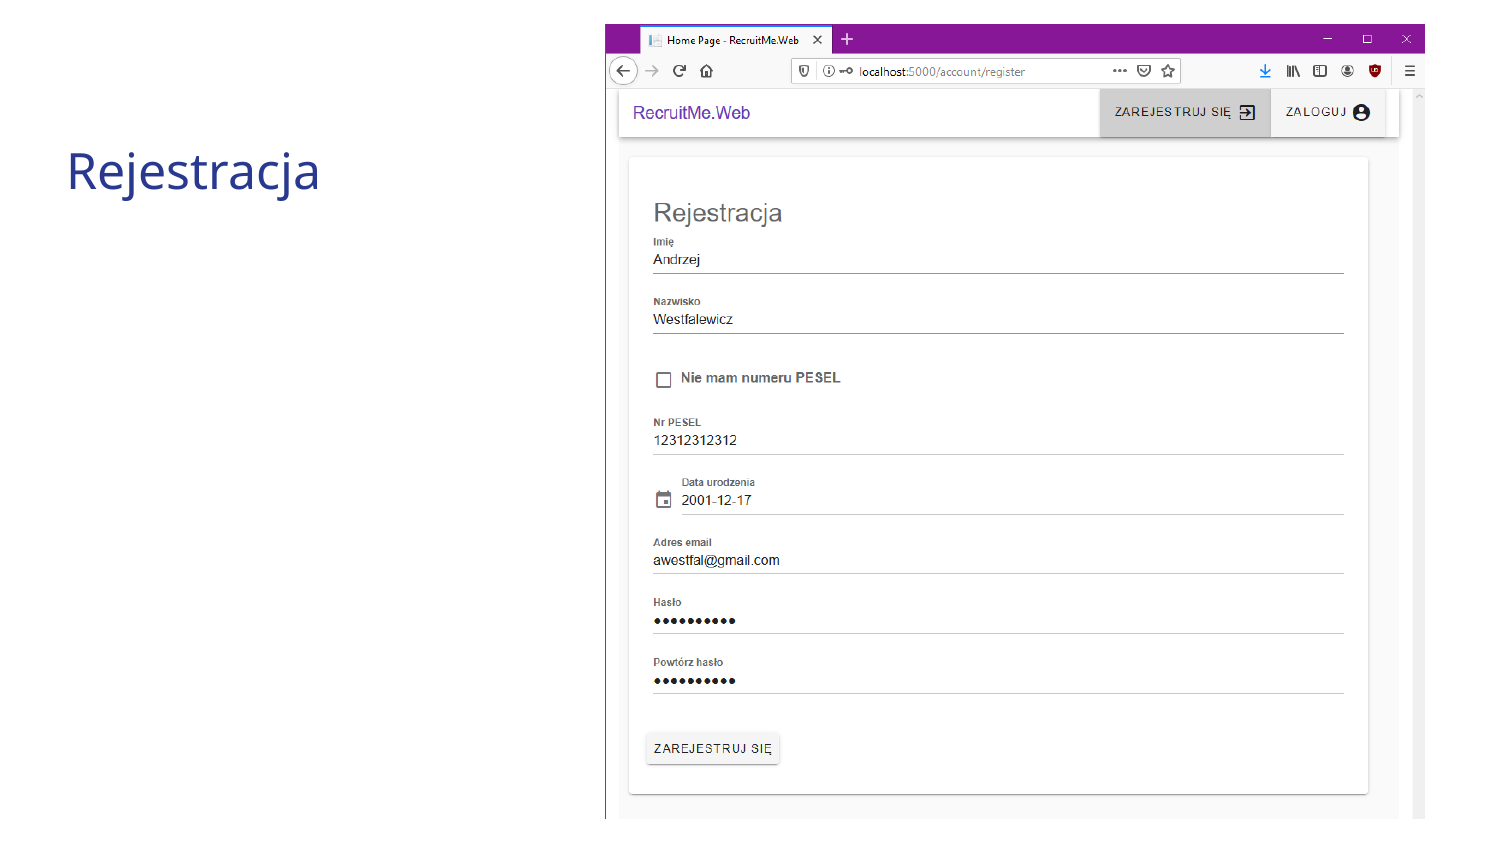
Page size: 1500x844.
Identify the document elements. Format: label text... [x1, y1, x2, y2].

title Rejestracja [51, 91, 512, 216]
picture [605, 24, 1426, 819]
